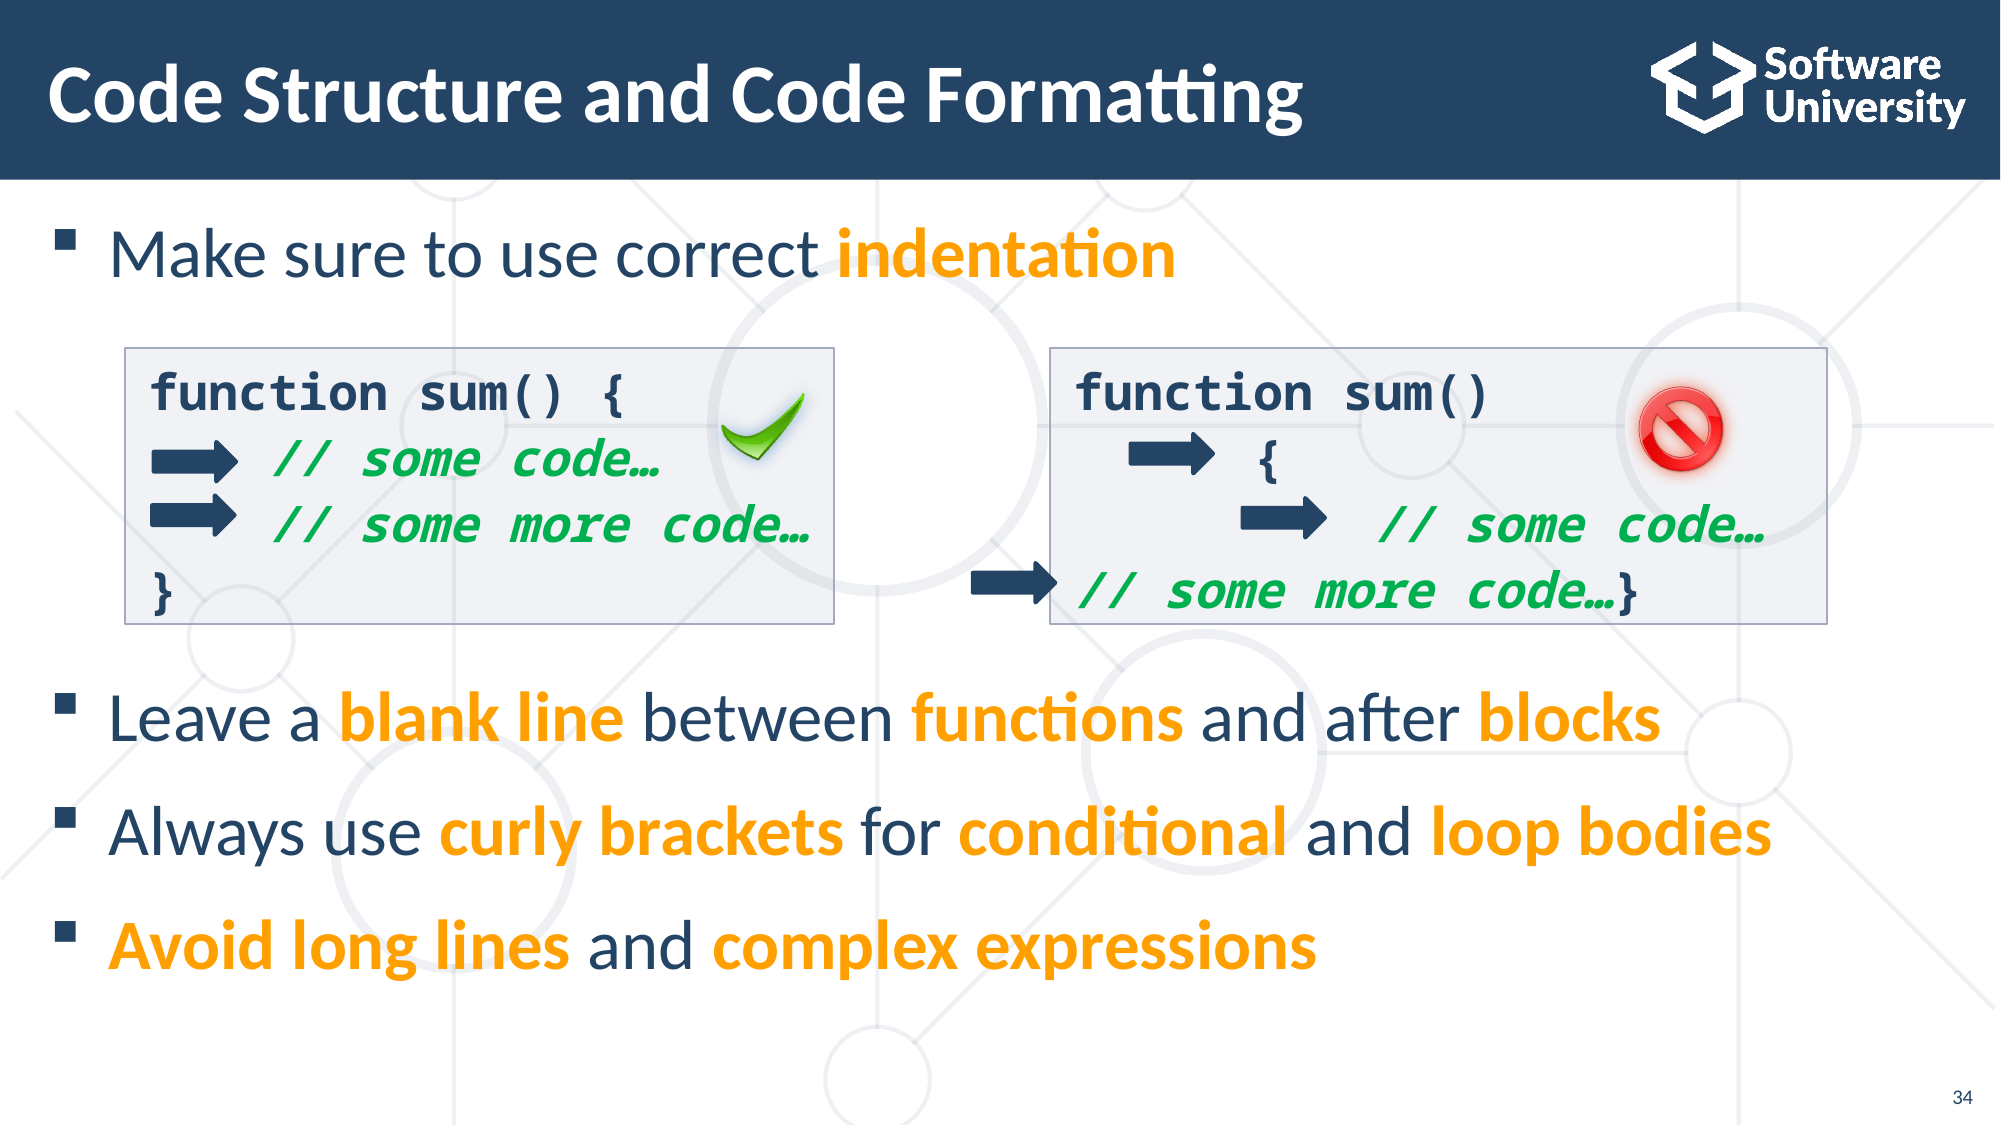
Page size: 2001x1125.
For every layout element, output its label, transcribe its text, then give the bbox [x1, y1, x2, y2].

title Code Structure and Code Formatting [31, 16, 1625, 162]
text_box [150, 493, 237, 537]
text_box [1629, 377, 1733, 472]
picture [1637, 385, 1727, 474]
text_box [1240, 496, 1327, 540]
picture [712, 385, 807, 471]
text_box function sum() { // some code… // some more code… } [124, 348, 834, 624]
text_box [970, 561, 1058, 605]
picture [1651, 41, 1966, 134]
text_box [151, 440, 239, 484]
text_box [1625, 373, 1737, 485]
slide_number 34 [1927, 1067, 1989, 1117]
text_box function sum() { // some code… // some more code…} [1050, 348, 1827, 624]
text_box [1128, 432, 1216, 476]
list Make sure to use correct indentation Leave a blank line between functions and after blocks Always use curly brackets for conditional and loop bodies Avoid long lines and complex expressions [31, 196, 1968, 1075]
